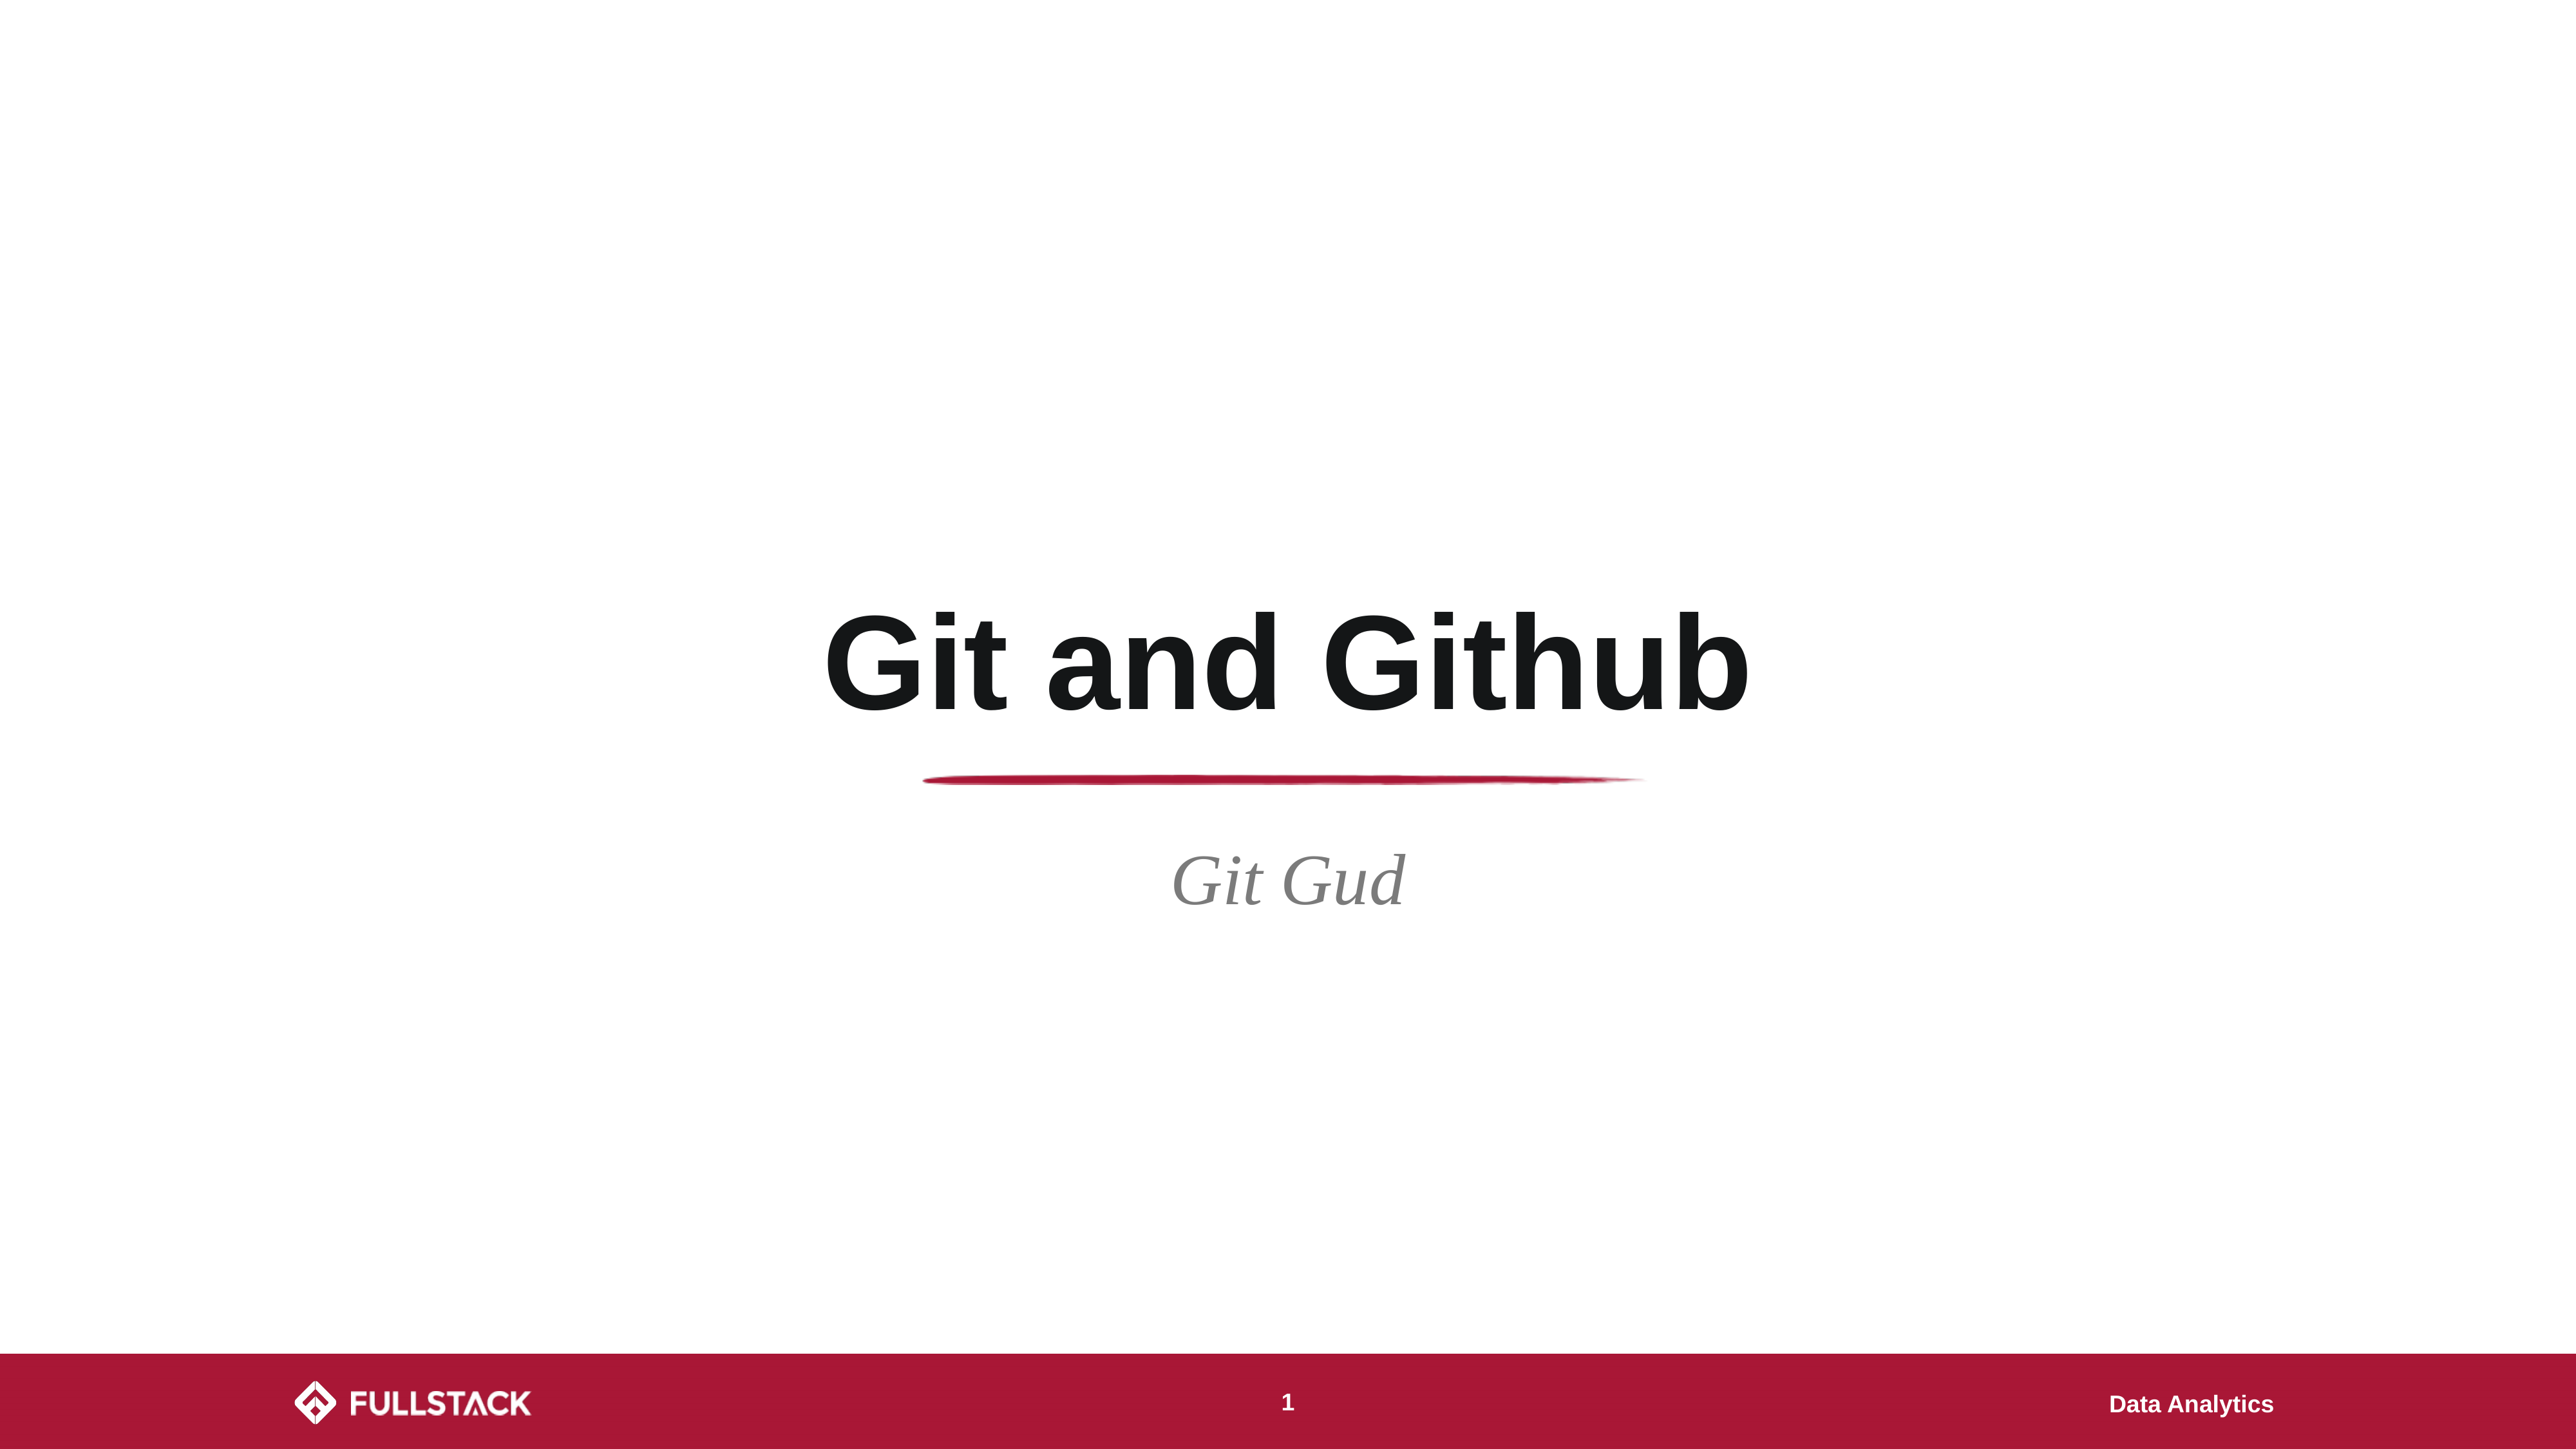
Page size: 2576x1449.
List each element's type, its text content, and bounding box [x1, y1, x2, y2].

picture [0, 1354, 2576, 1449]
text_box Data Analytics [1925, 1381, 2280, 1426]
picture [916, 775, 1660, 785]
title Git and Github [278, 250, 2298, 741]
slide_number 1 [1274, 1381, 1302, 1426]
list Git Gud [278, 826, 2298, 994]
